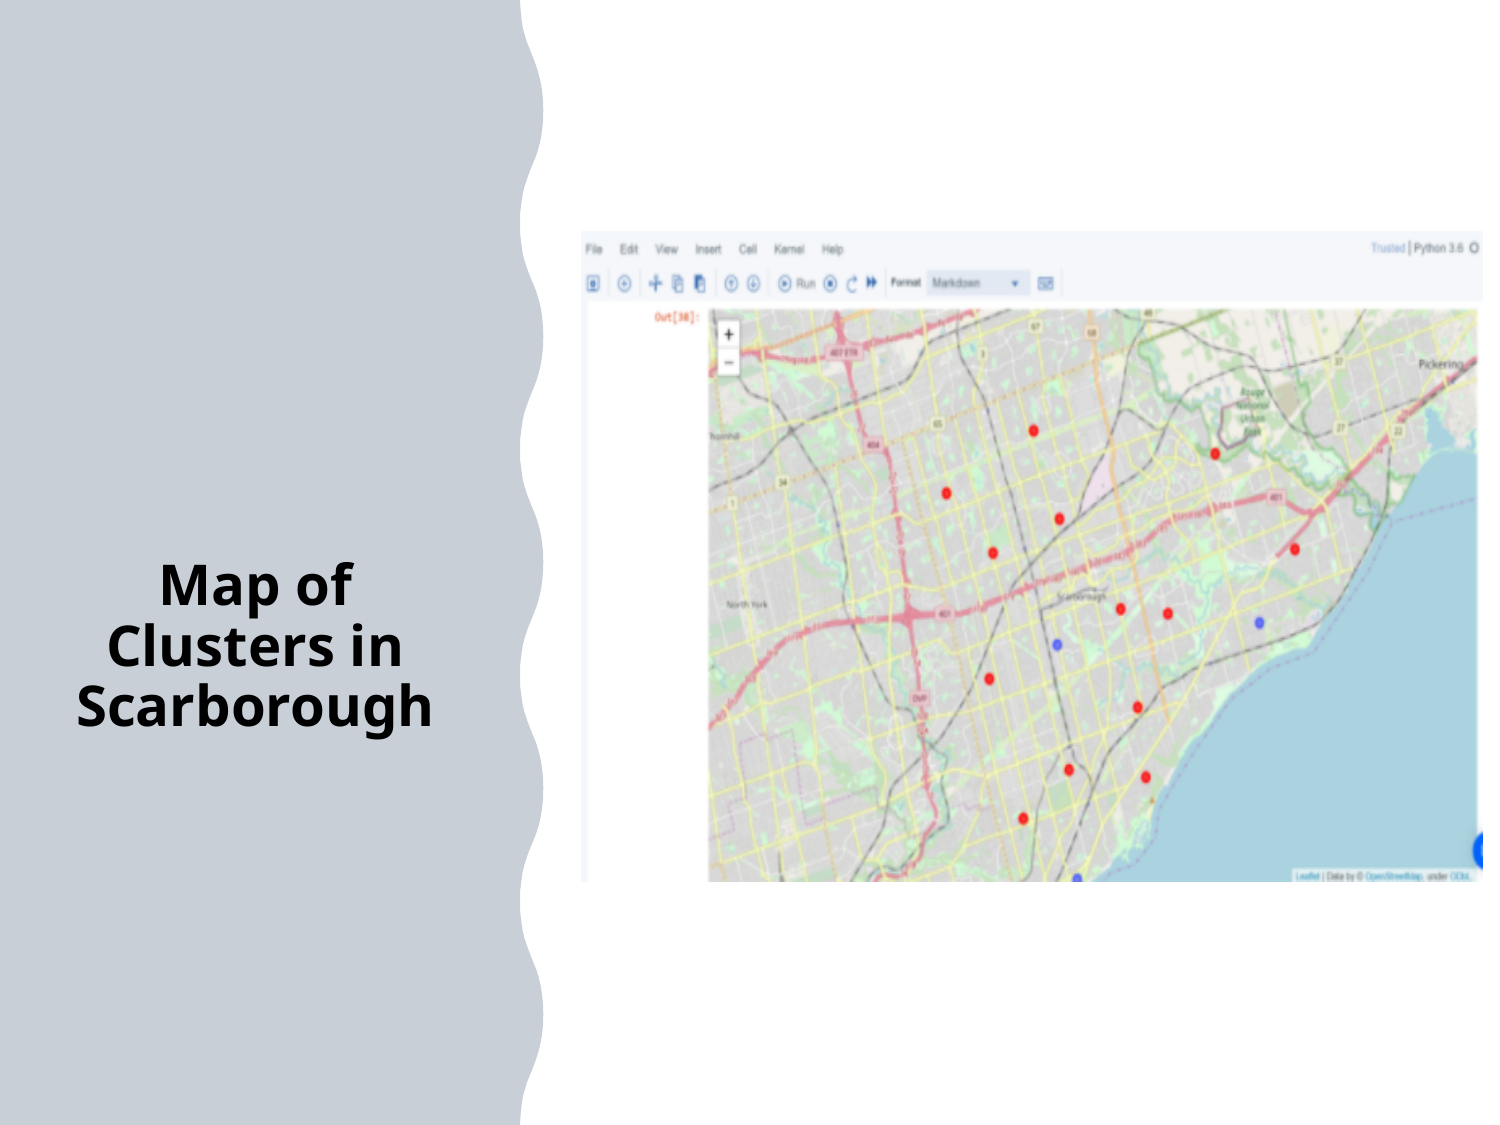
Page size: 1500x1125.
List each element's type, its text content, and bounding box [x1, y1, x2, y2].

text_box [523, 0, 1500, 1125]
title Map of Clusters in Scarborough [56, 118, 455, 747]
text_box [0, 0, 546, 1125]
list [581, 231, 1483, 882]
